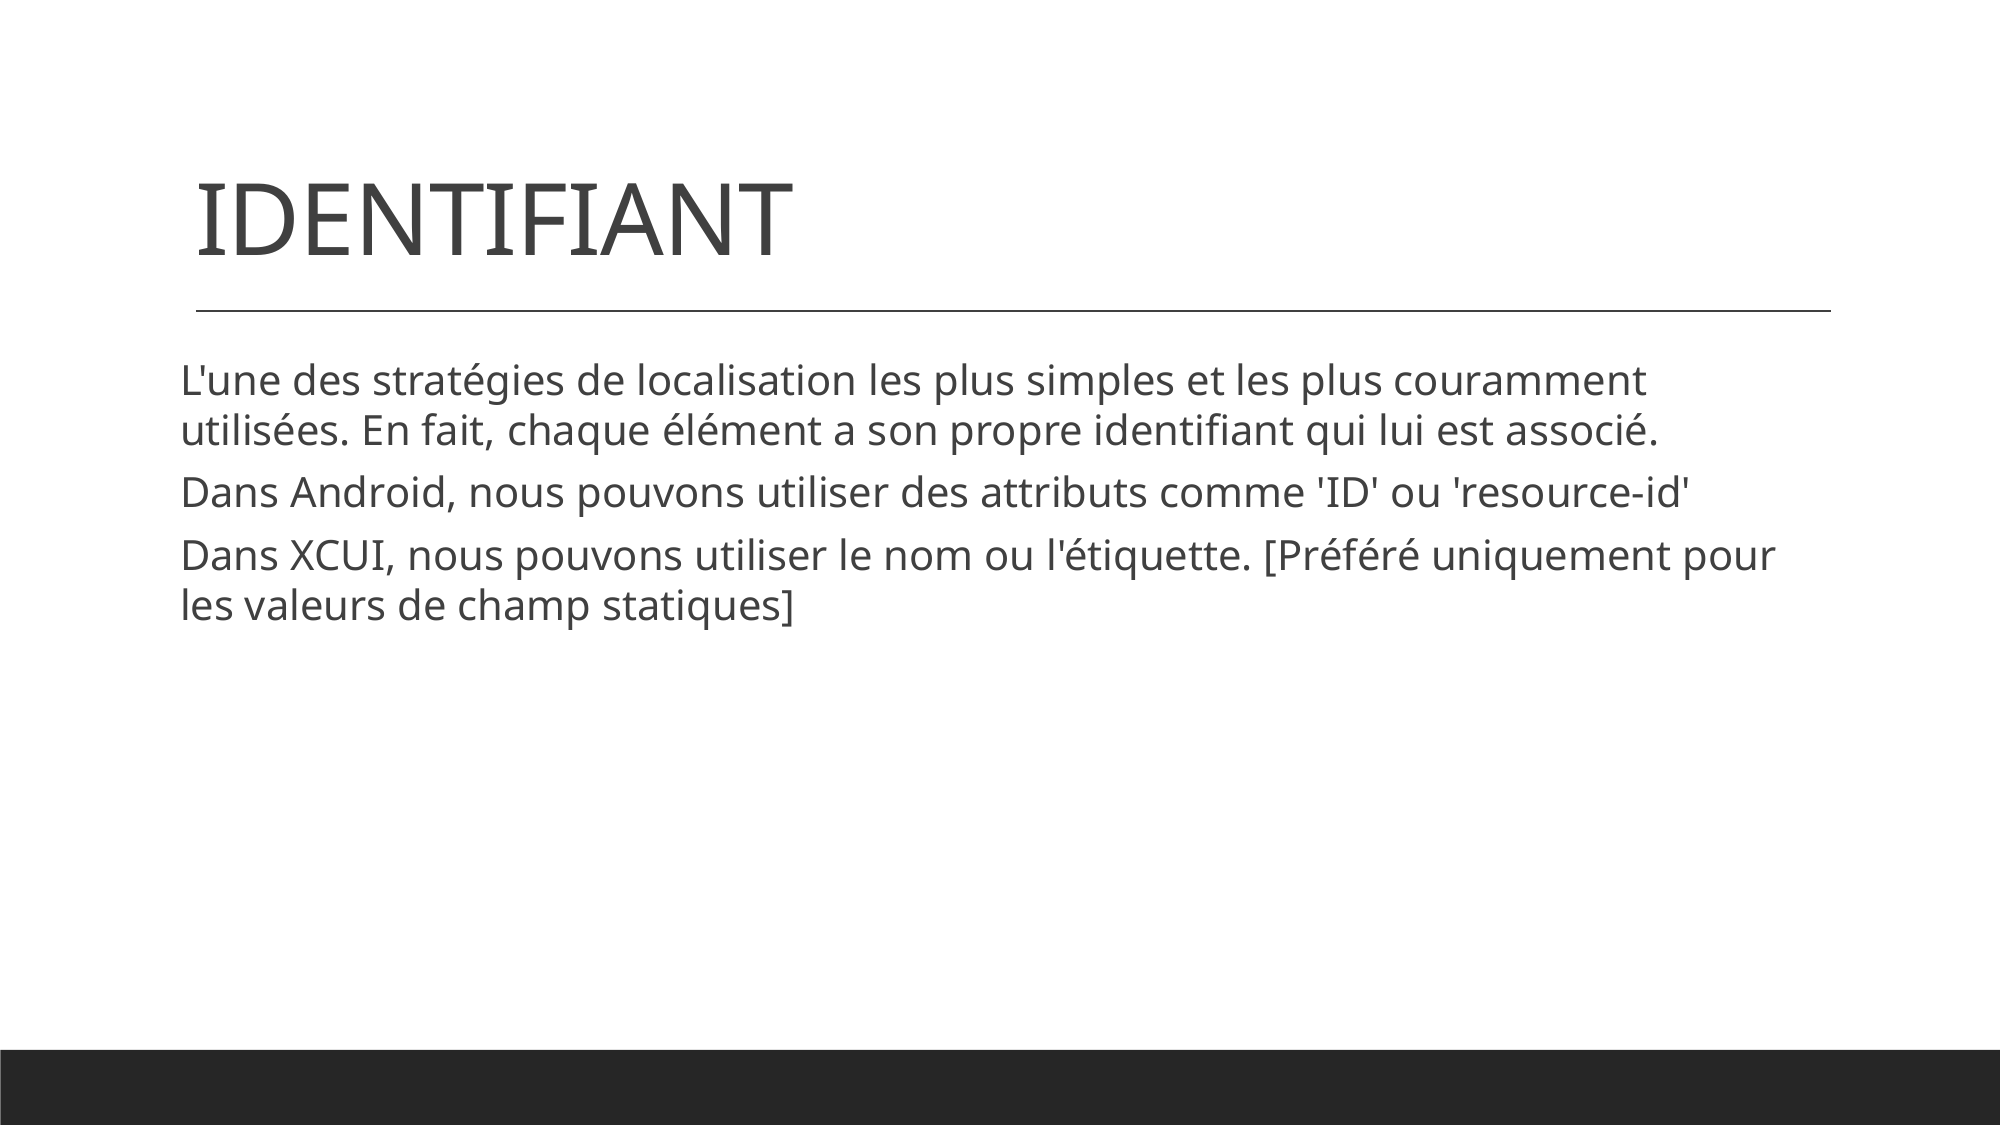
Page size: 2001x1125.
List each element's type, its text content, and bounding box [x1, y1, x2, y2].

text_box L'une des stratégies de localisation les plus simples et les plus couramment utilisées. En fait, chaque élément a son propre identifiant qui lui est associé. Dans Android, nous pouvons utiliser des attributs comme 'ID' ou 'resource-id' Dans XCUI, nous pouvons utiliser le nom ou l'étiquette. [Préféré uniquement pour les valeurs de champ statiques] [179, 345, 1830, 963]
title IDENTIFIANT [180, 47, 1830, 285]
